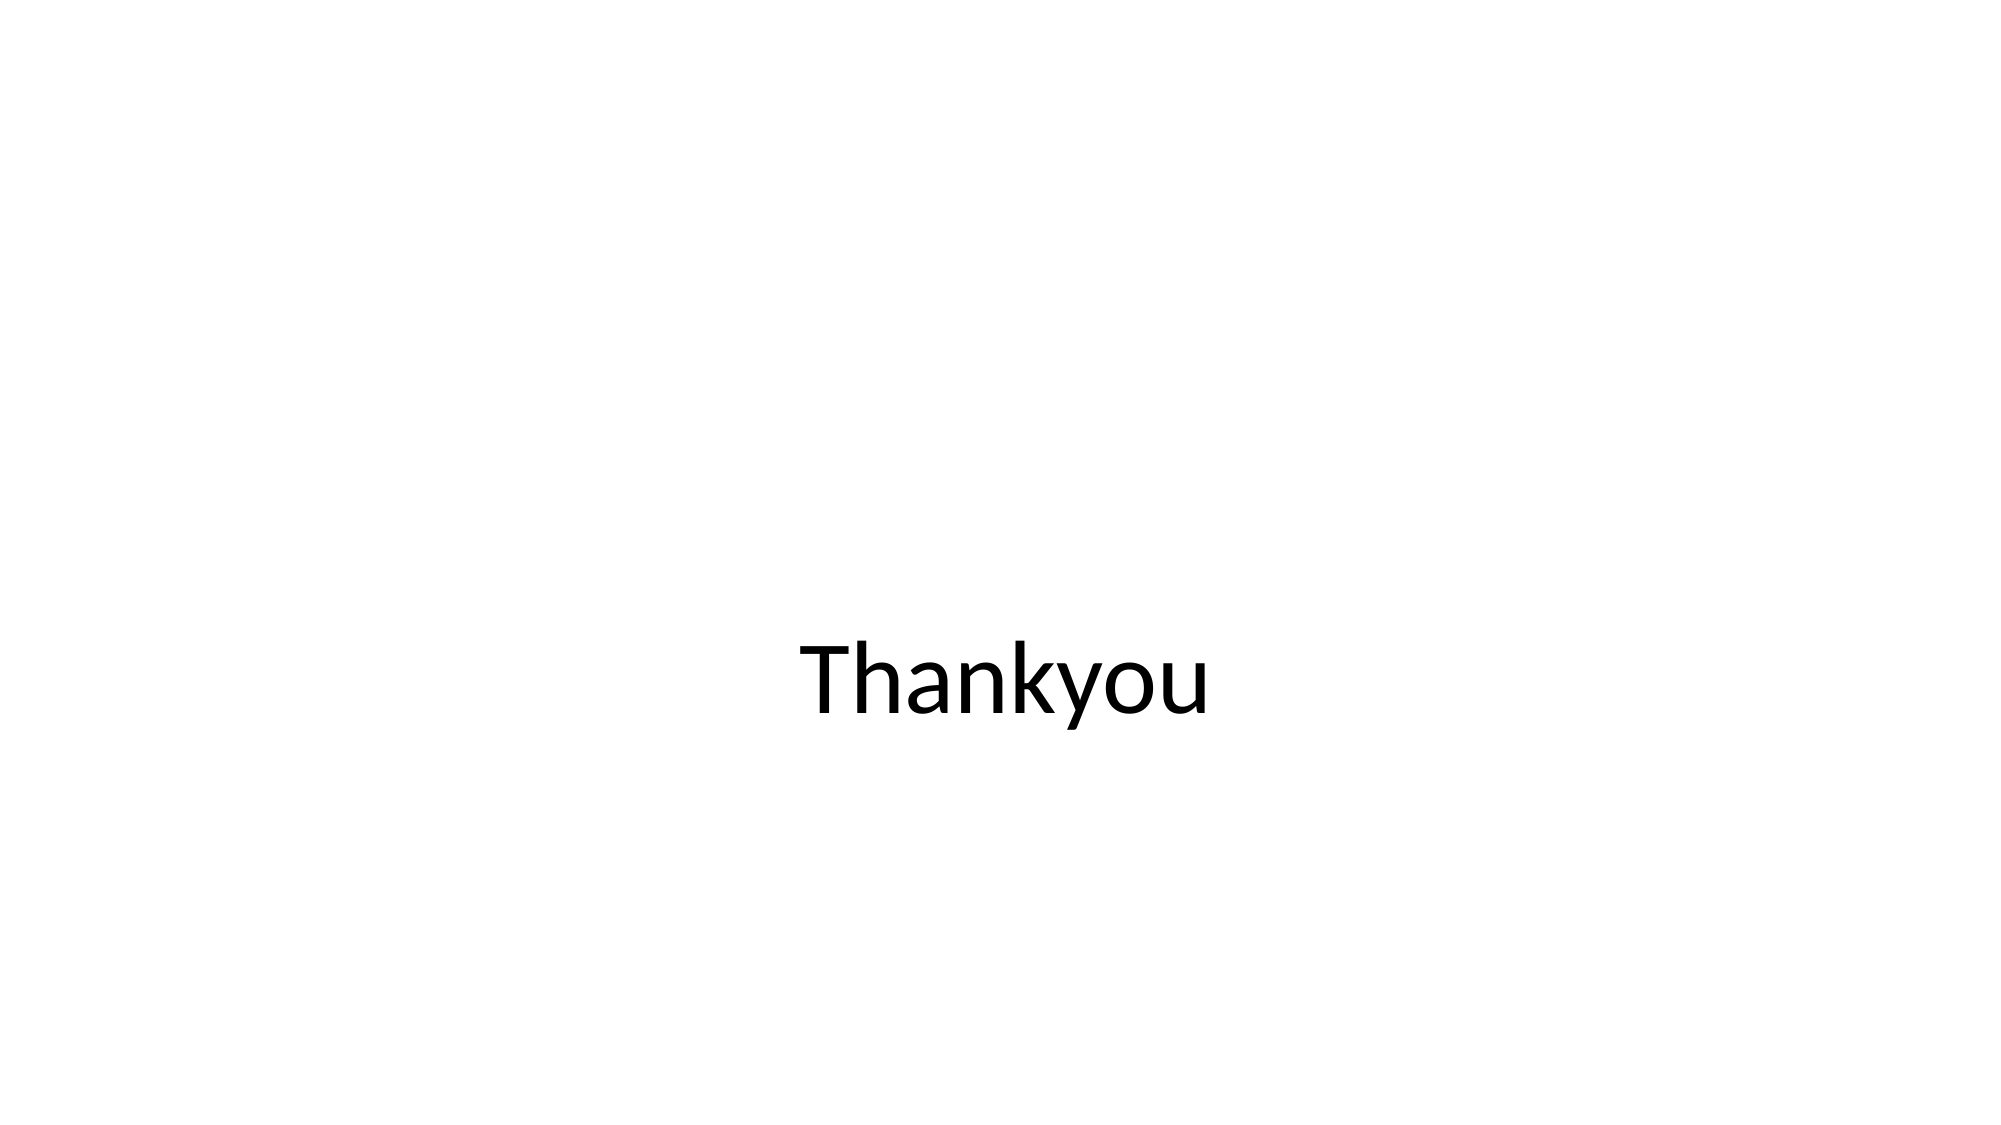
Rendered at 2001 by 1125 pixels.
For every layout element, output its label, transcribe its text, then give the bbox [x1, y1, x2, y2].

list Thankyou [137, 299, 1863, 1014]
